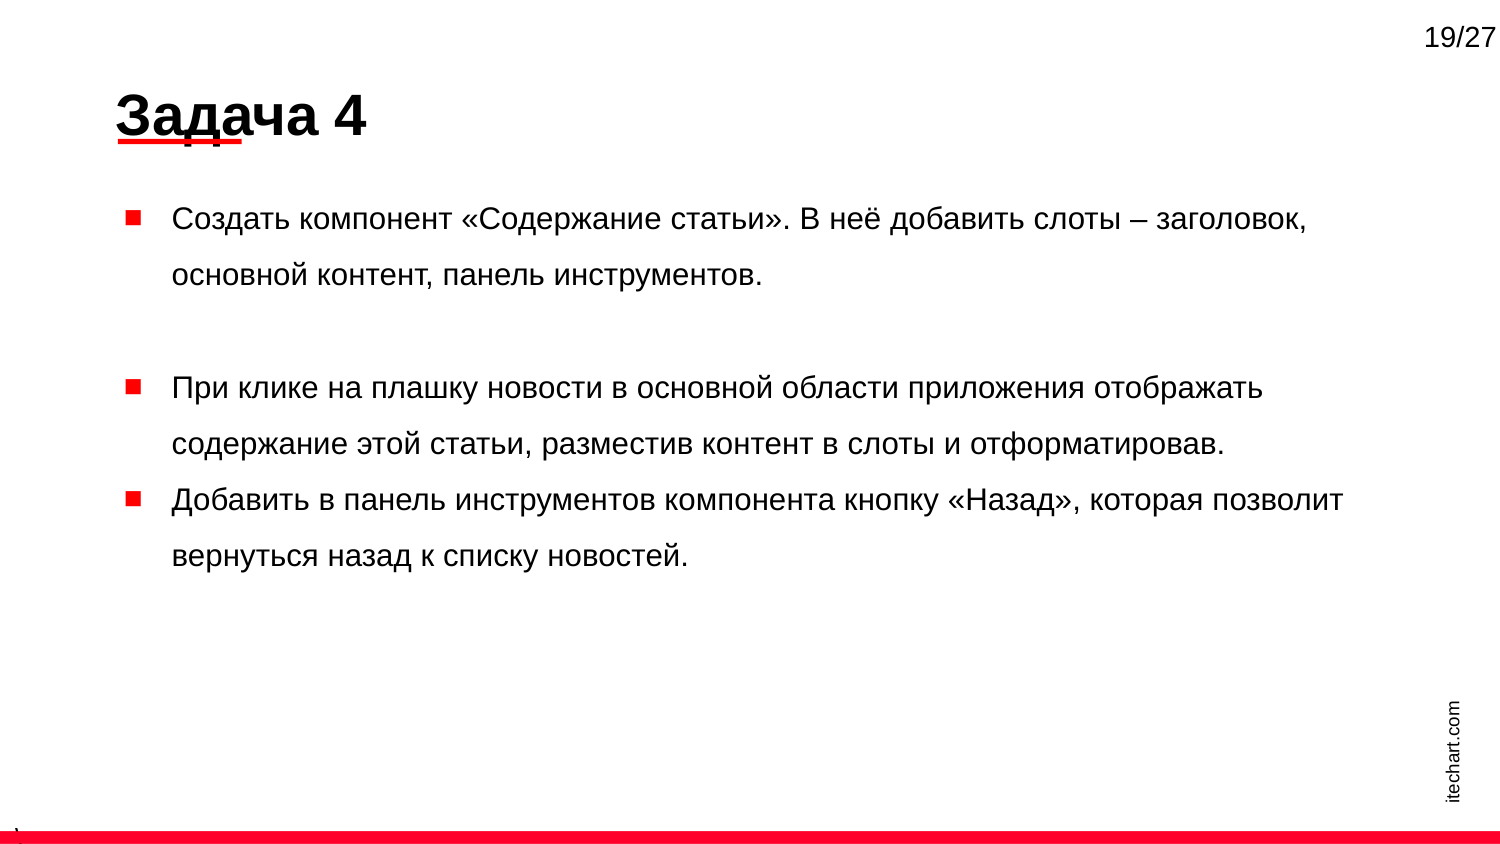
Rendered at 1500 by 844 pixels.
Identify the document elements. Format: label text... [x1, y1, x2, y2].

text_box itechart.com [1425, 612, 1500, 819]
text_box Создать компонент «Содержание статьи». В неё добавить слоты – заголовок, основной контент, панель инструментов. При клике на плашку новости в основной области приложения отображать содержание этой статьи, разместив контент в слоты и отформатировав. Добавить в панель инструментов компонента кнопку «Назад», которая позволит вернуться назад к списку новостей. [96, 179, 1369, 727]
text_box [117, 138, 242, 145]
text_box Задача 4 [100, 48, 1297, 135]
text_box 19/27 [1409, 10, 1500, 61]
text_box [0, 831, 1500, 844]
